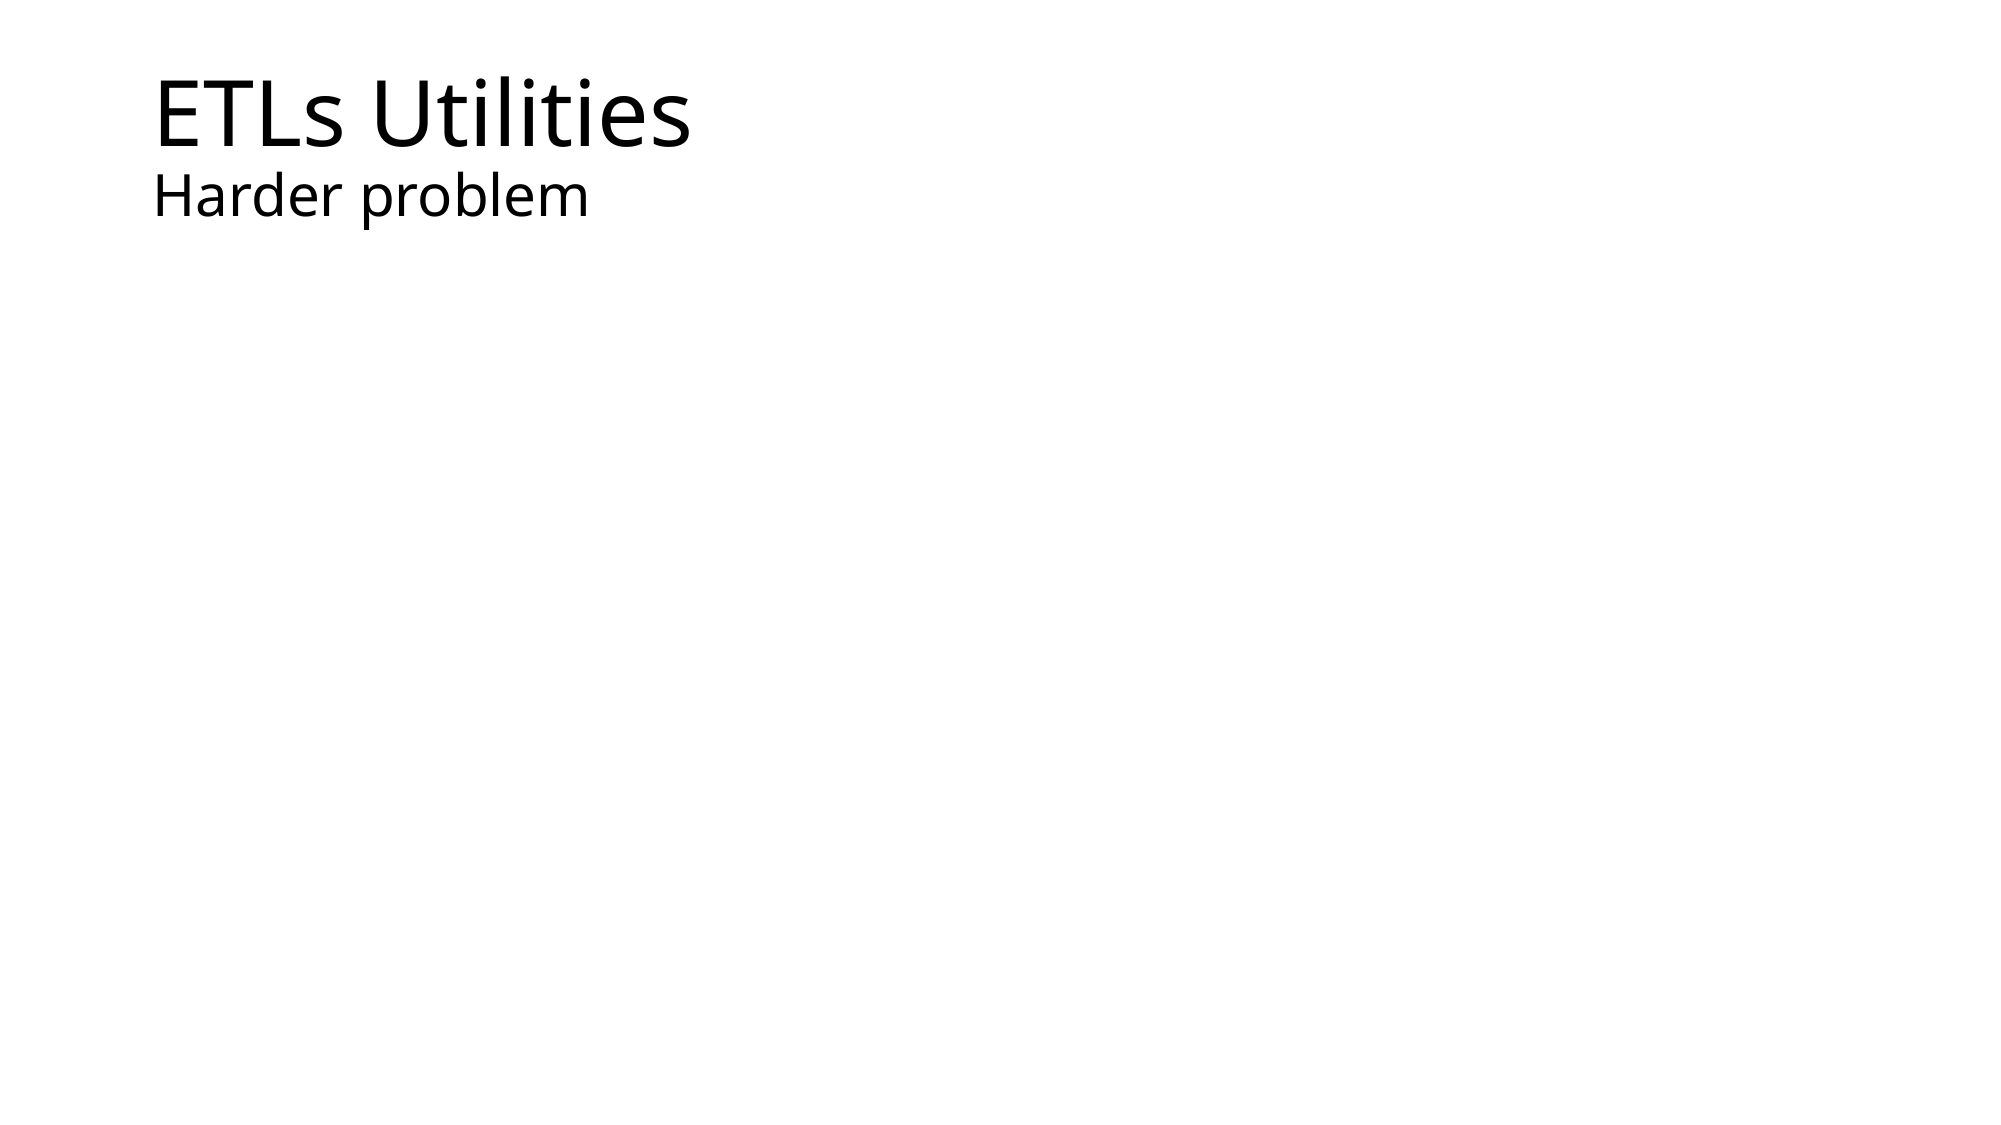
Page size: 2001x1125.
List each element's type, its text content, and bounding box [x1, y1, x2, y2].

title ETLs Utilities Harder problem [137, 59, 1863, 238]
